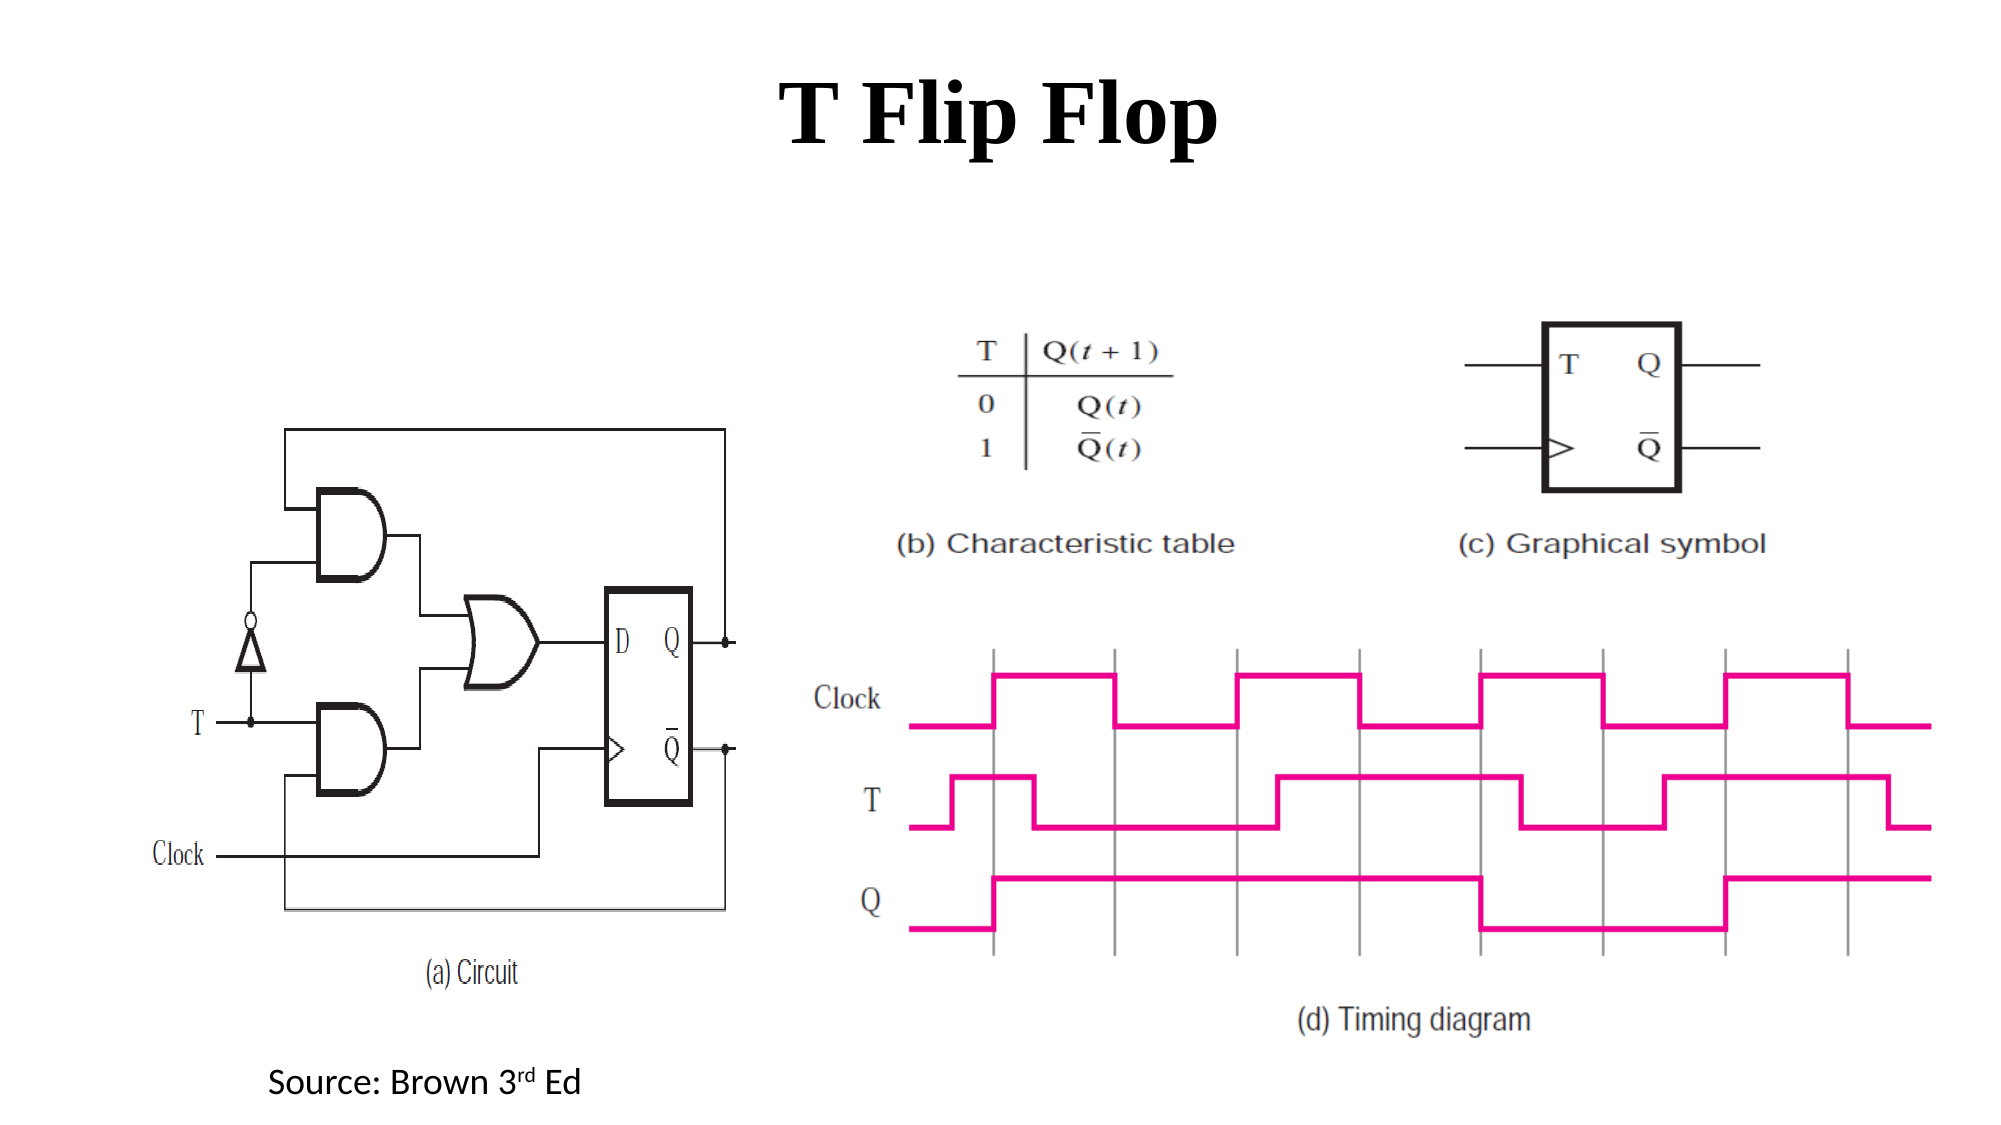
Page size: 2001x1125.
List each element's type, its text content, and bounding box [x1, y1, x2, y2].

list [120, 356, 795, 1003]
picture [736, 597, 1955, 1050]
picture [813, 302, 1809, 565]
title T Flip Flop [137, 59, 1863, 278]
text_box Source: Brown 3rd Ed [253, 1049, 1021, 1109]
